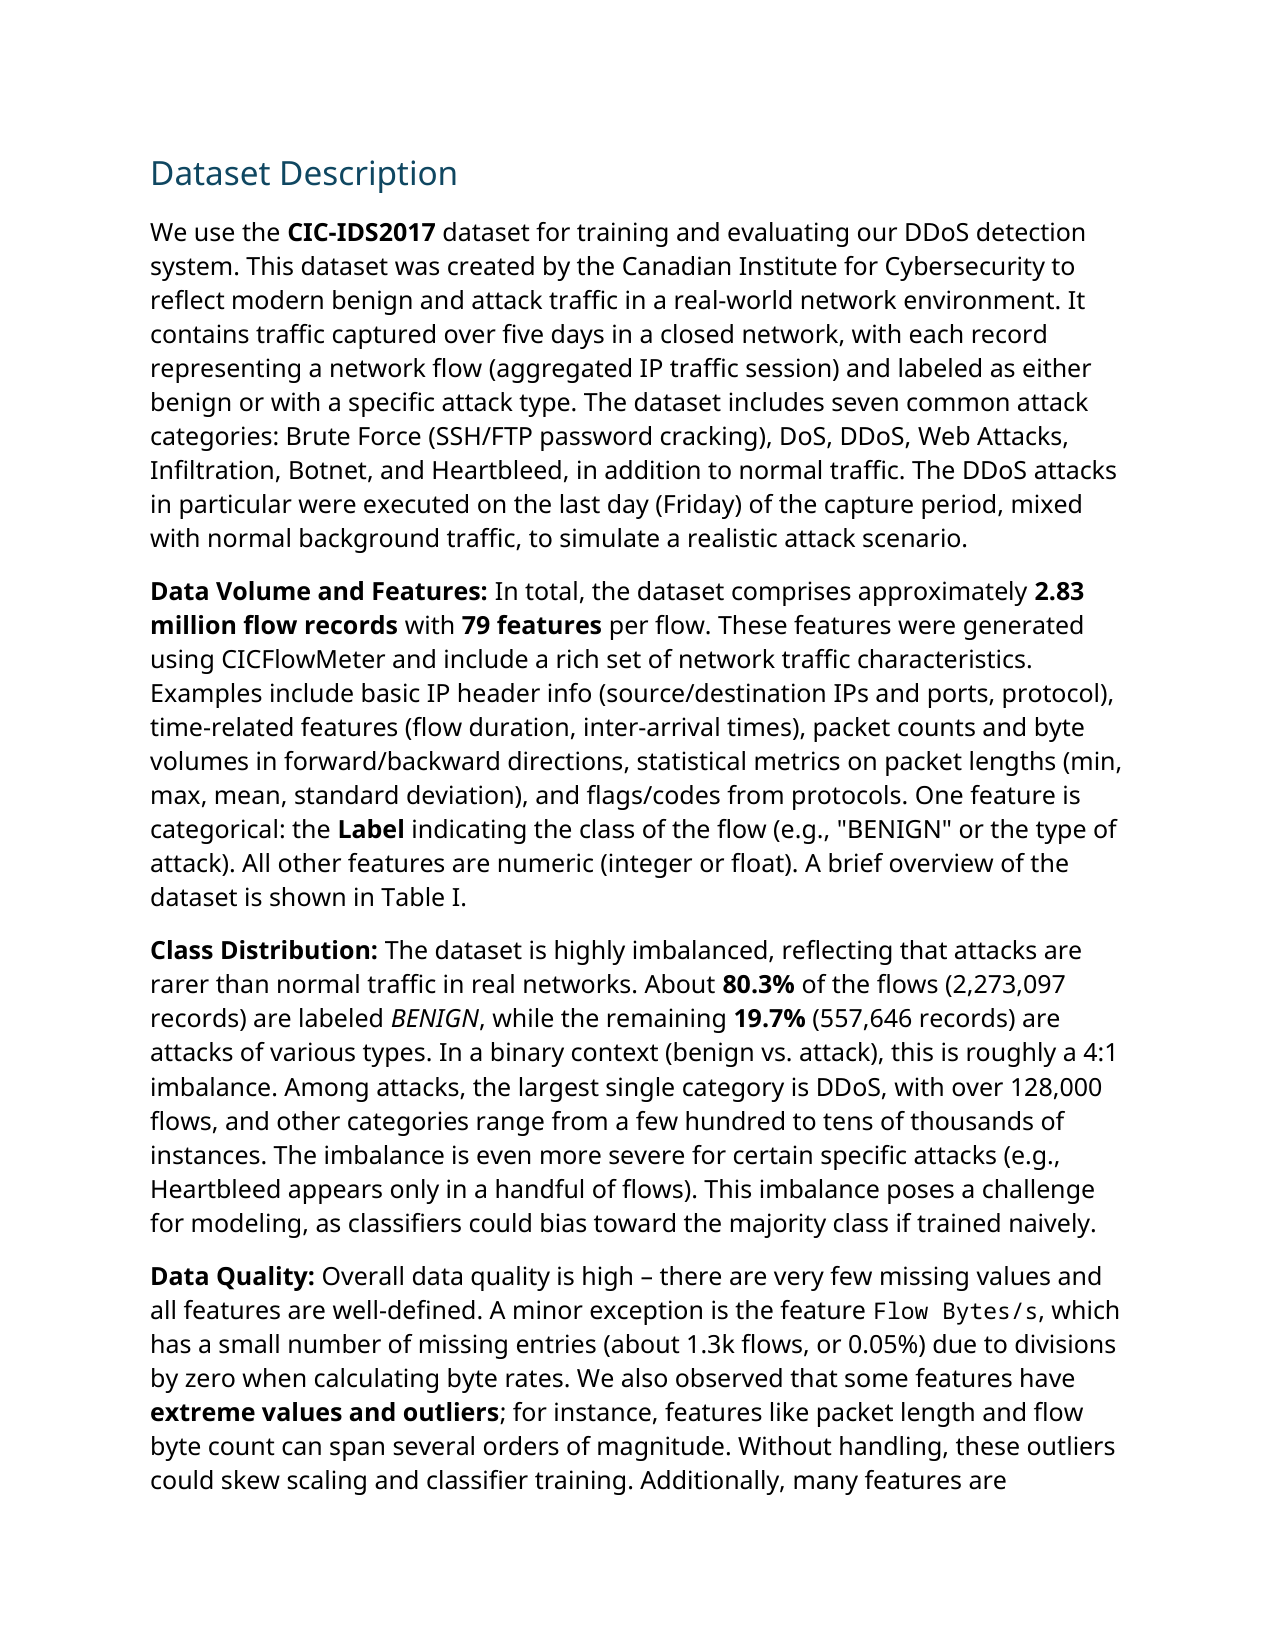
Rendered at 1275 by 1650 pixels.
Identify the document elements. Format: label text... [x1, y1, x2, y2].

subtitle Dataset Description [150, 150, 1125, 195]
